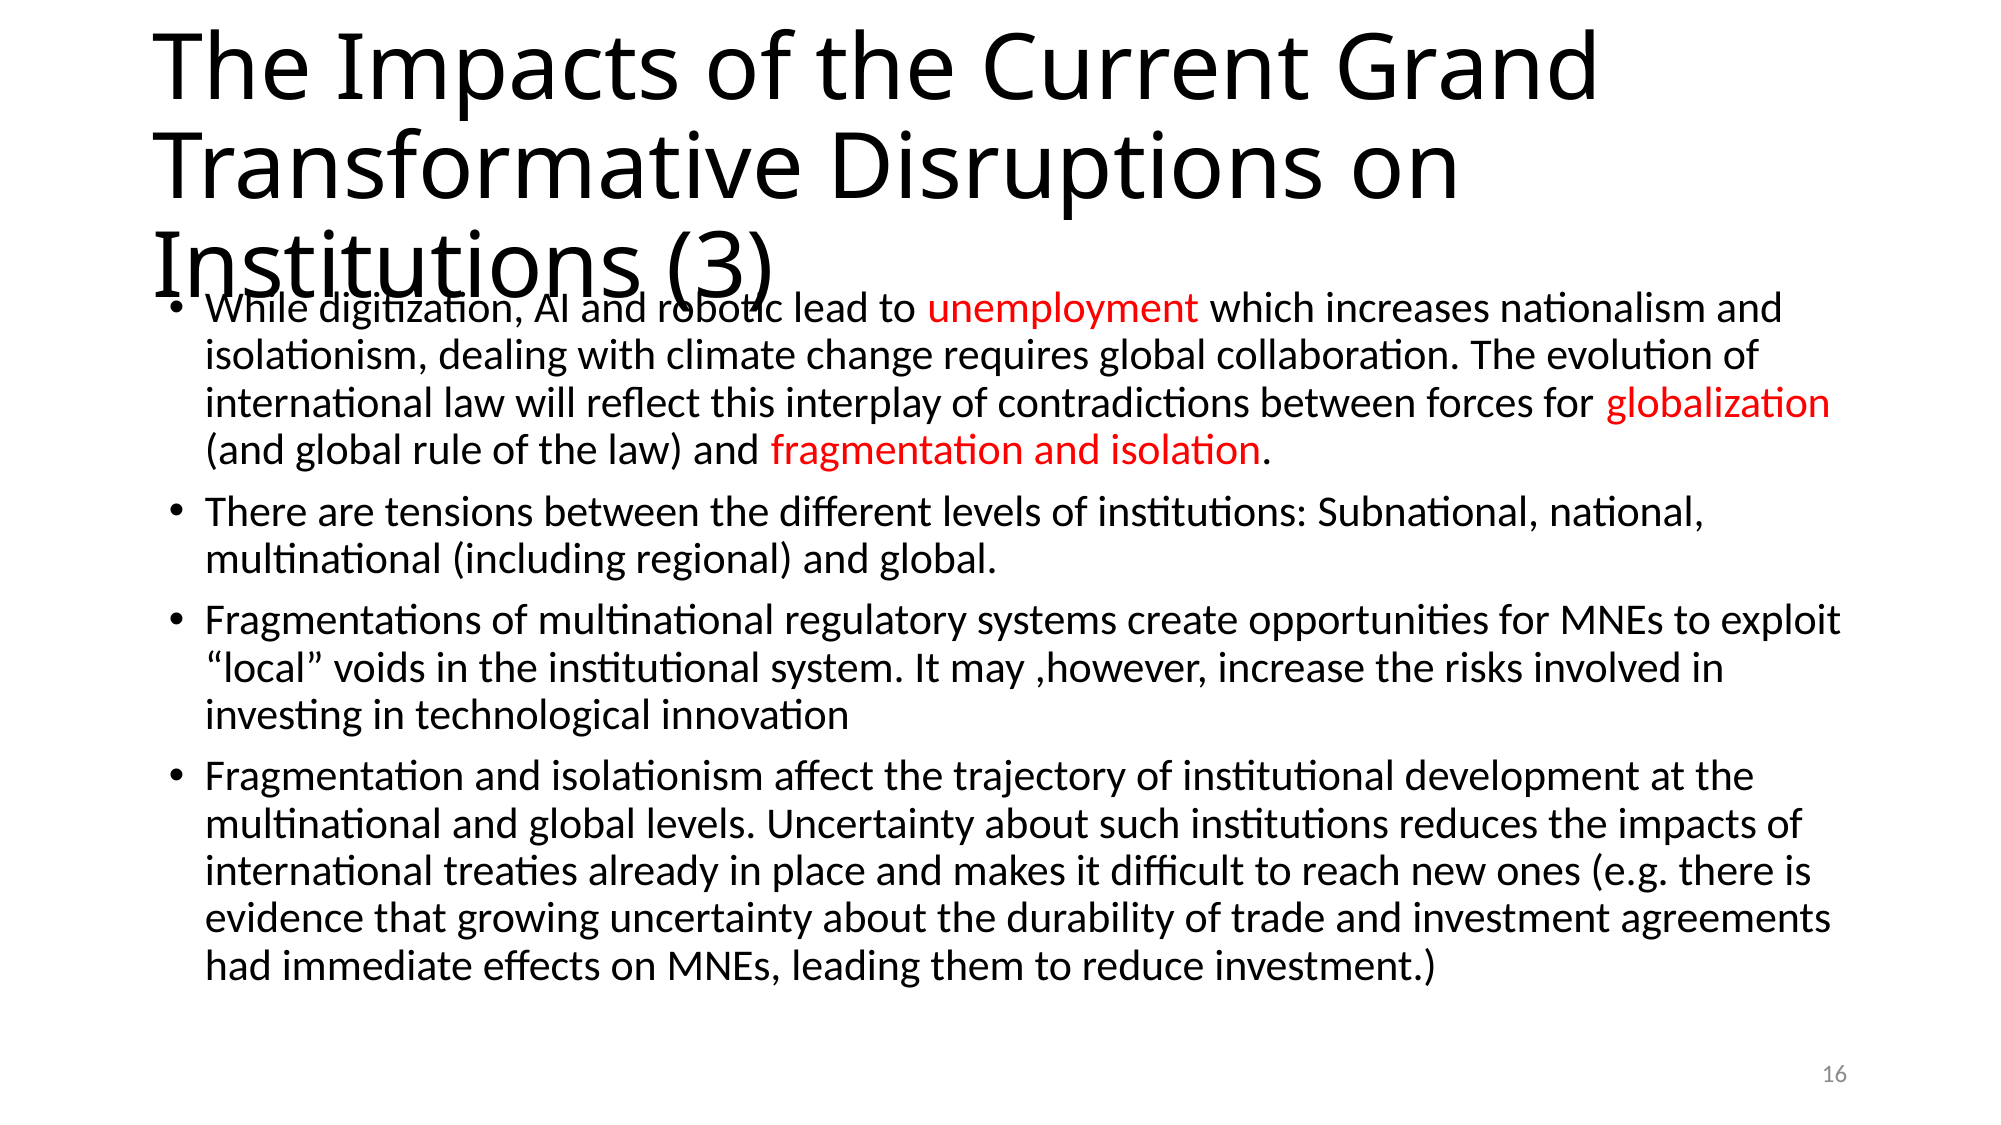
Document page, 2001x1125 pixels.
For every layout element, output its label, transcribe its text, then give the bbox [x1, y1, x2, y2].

slide_number 16 [1412, 1042, 1863, 1103]
title The Impacts of the Current Grand Transformative Disruptions on Institutions (3) [137, 59, 1863, 278]
list While digitization, AI and robotic lead to unemployment which increases nationalism and isolationism, dealing with climate change requires global collaboration. The evolution of international law will reflect this interplay of contradictions between forces for globalization (and global rule of the law) and fragmentation and isolation. There are tensions between the different levels of institutions: Subnational, national, multinational (including regional) and global. Fragmentations of multinational regulatory systems create opportunities for MNEs to exploit “local” voids in the institutional system. It may ,however, increase the risks involved in investing in technological innovation Fragmentation and isolationism affect the trajectory of institutional development at the multinational and global levels. Uncertainty about such institutions reduces the impacts of international treaties already in place and makes it difficult to reach new ones (e.g. there is evidence that growing uncertainty about the durability of trade and investment agreements had immediate effects on MNEs, leading them to reduce investment.) [153, 277, 1879, 1014]
